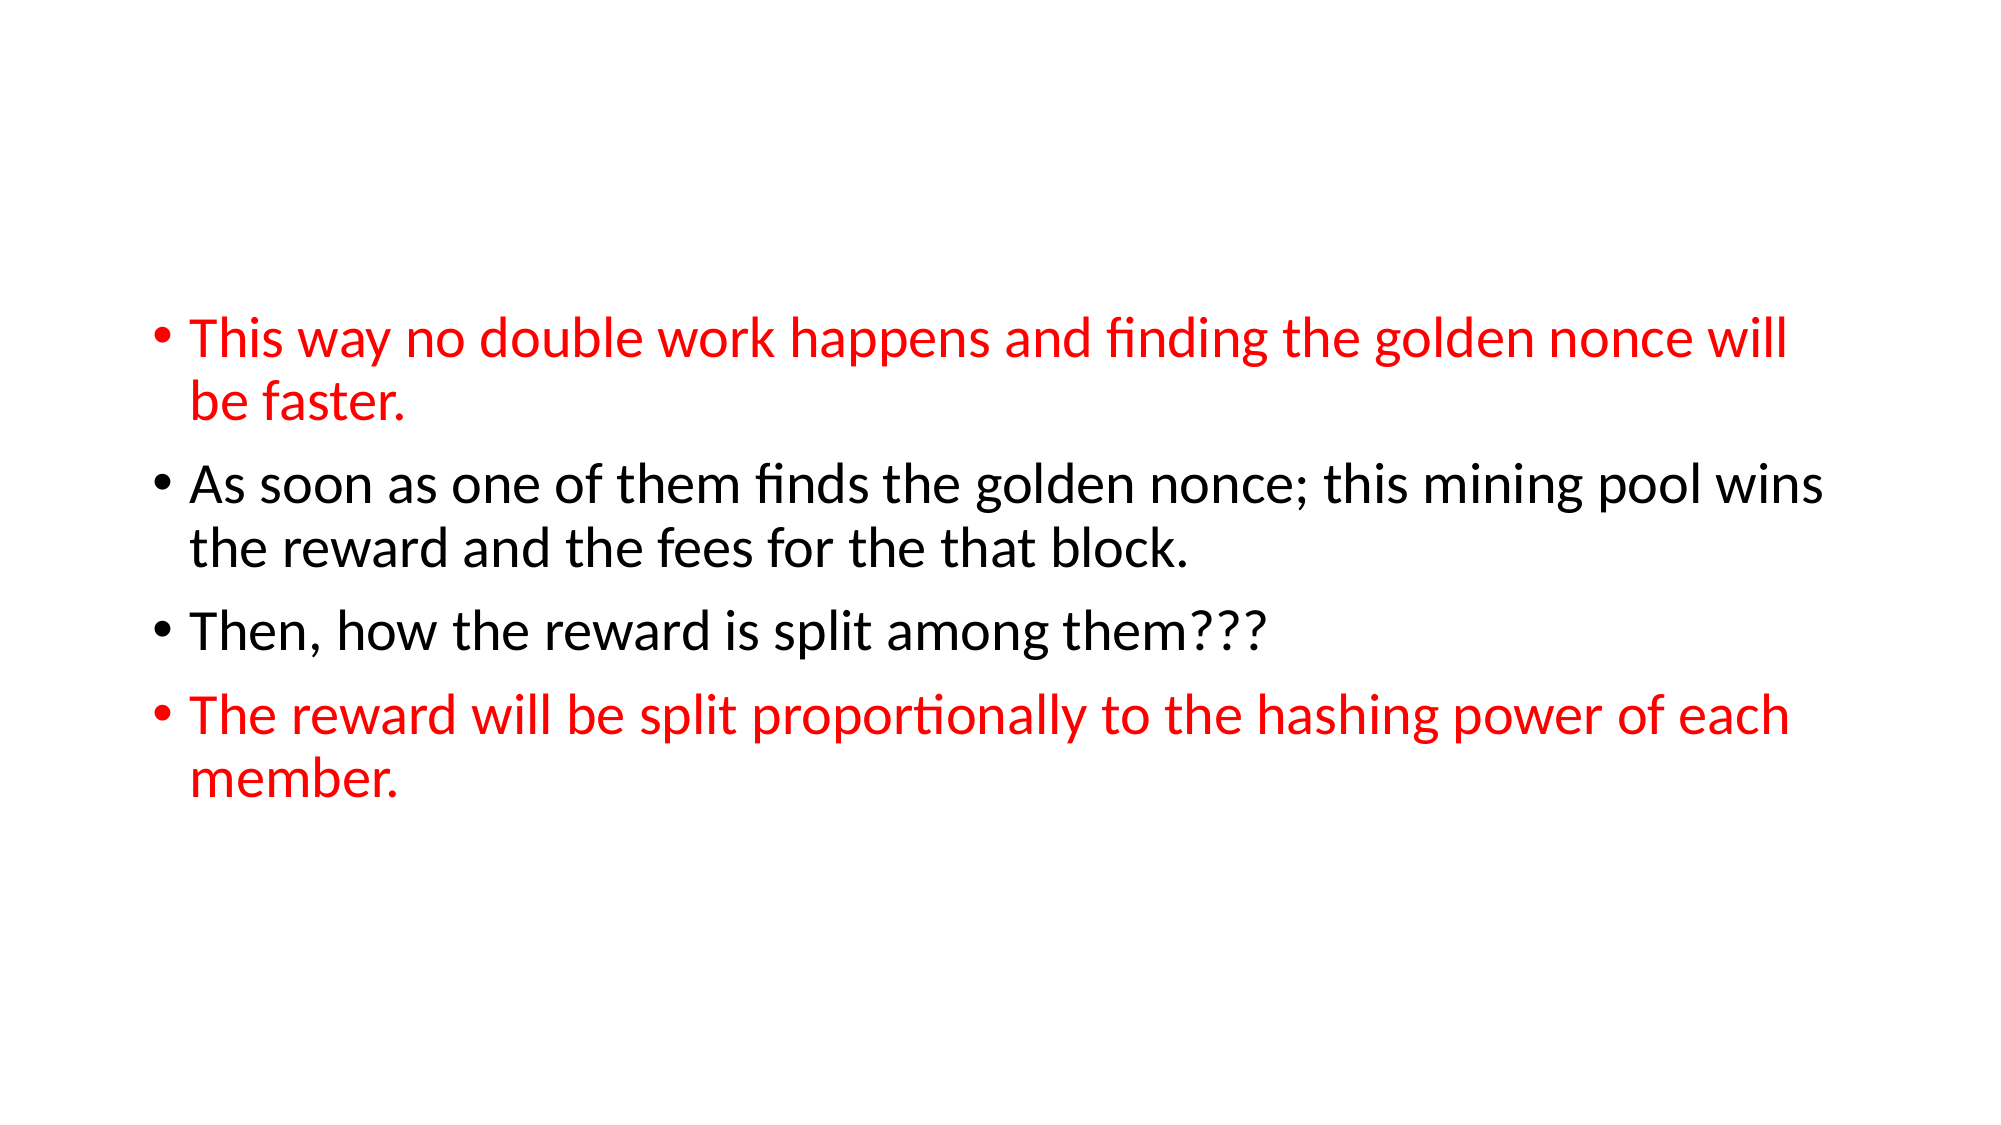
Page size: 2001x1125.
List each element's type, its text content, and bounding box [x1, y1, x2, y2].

list This way no double work happens and finding the golden nonce will be faster. As soon as one of them finds the golden nonce; this mining pool wins the reward and the fees for the that block. Then, how the reward is split among them??? The reward will be split proportionally to the hashing power of each member. [137, 299, 1863, 1014]
